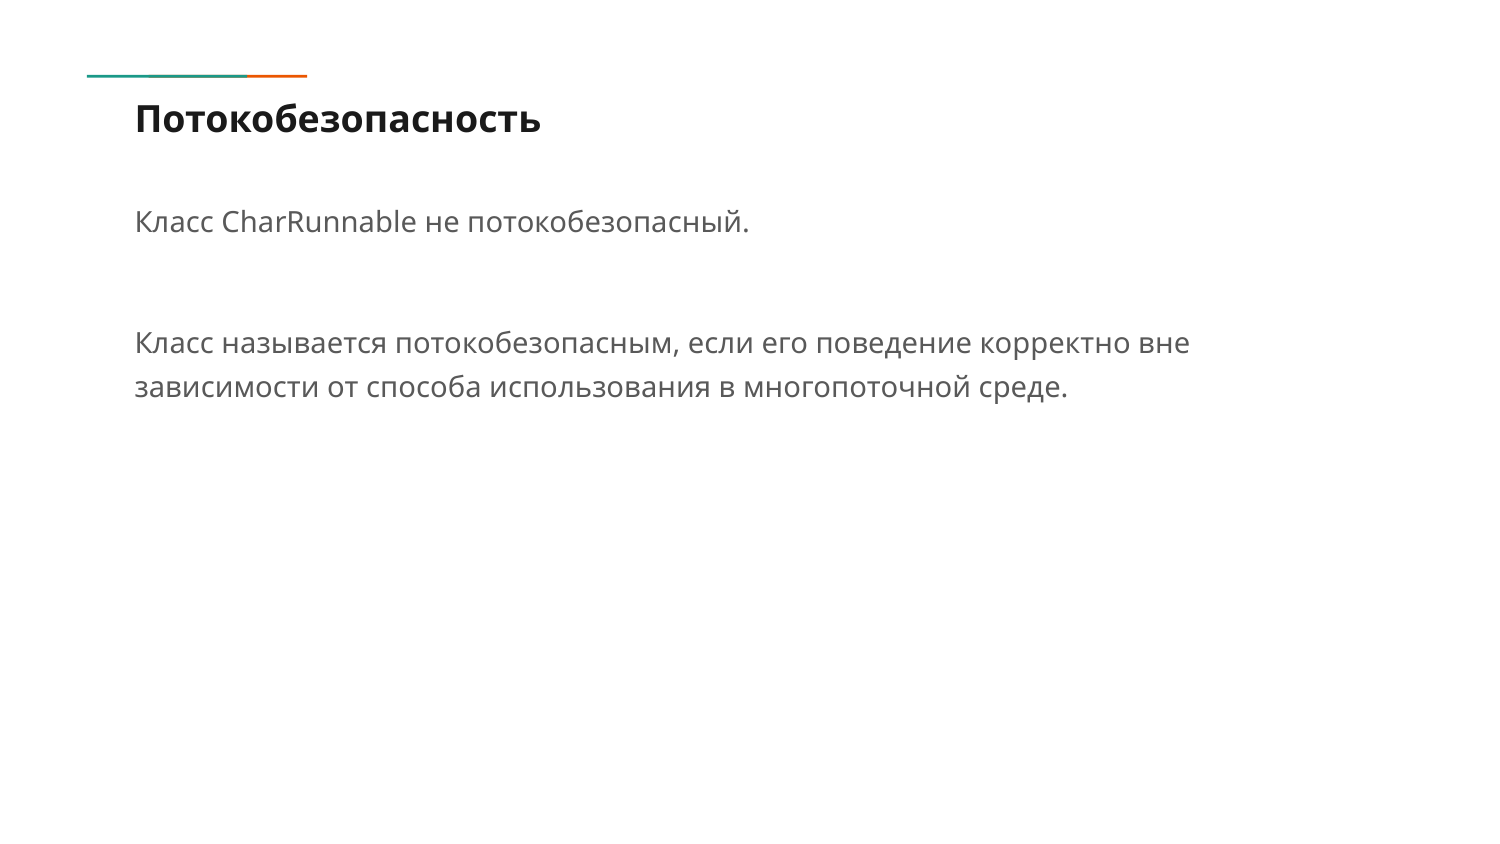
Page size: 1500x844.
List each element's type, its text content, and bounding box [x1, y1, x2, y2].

title Потокобезопасность [119, 80, 1381, 155]
list Класс CharRunnable не потокобезопасный. Класс называется потокобезопасным, если его поведение корректно вне зависимости от способа использования в многопоточной среде. [119, 180, 1381, 780]
